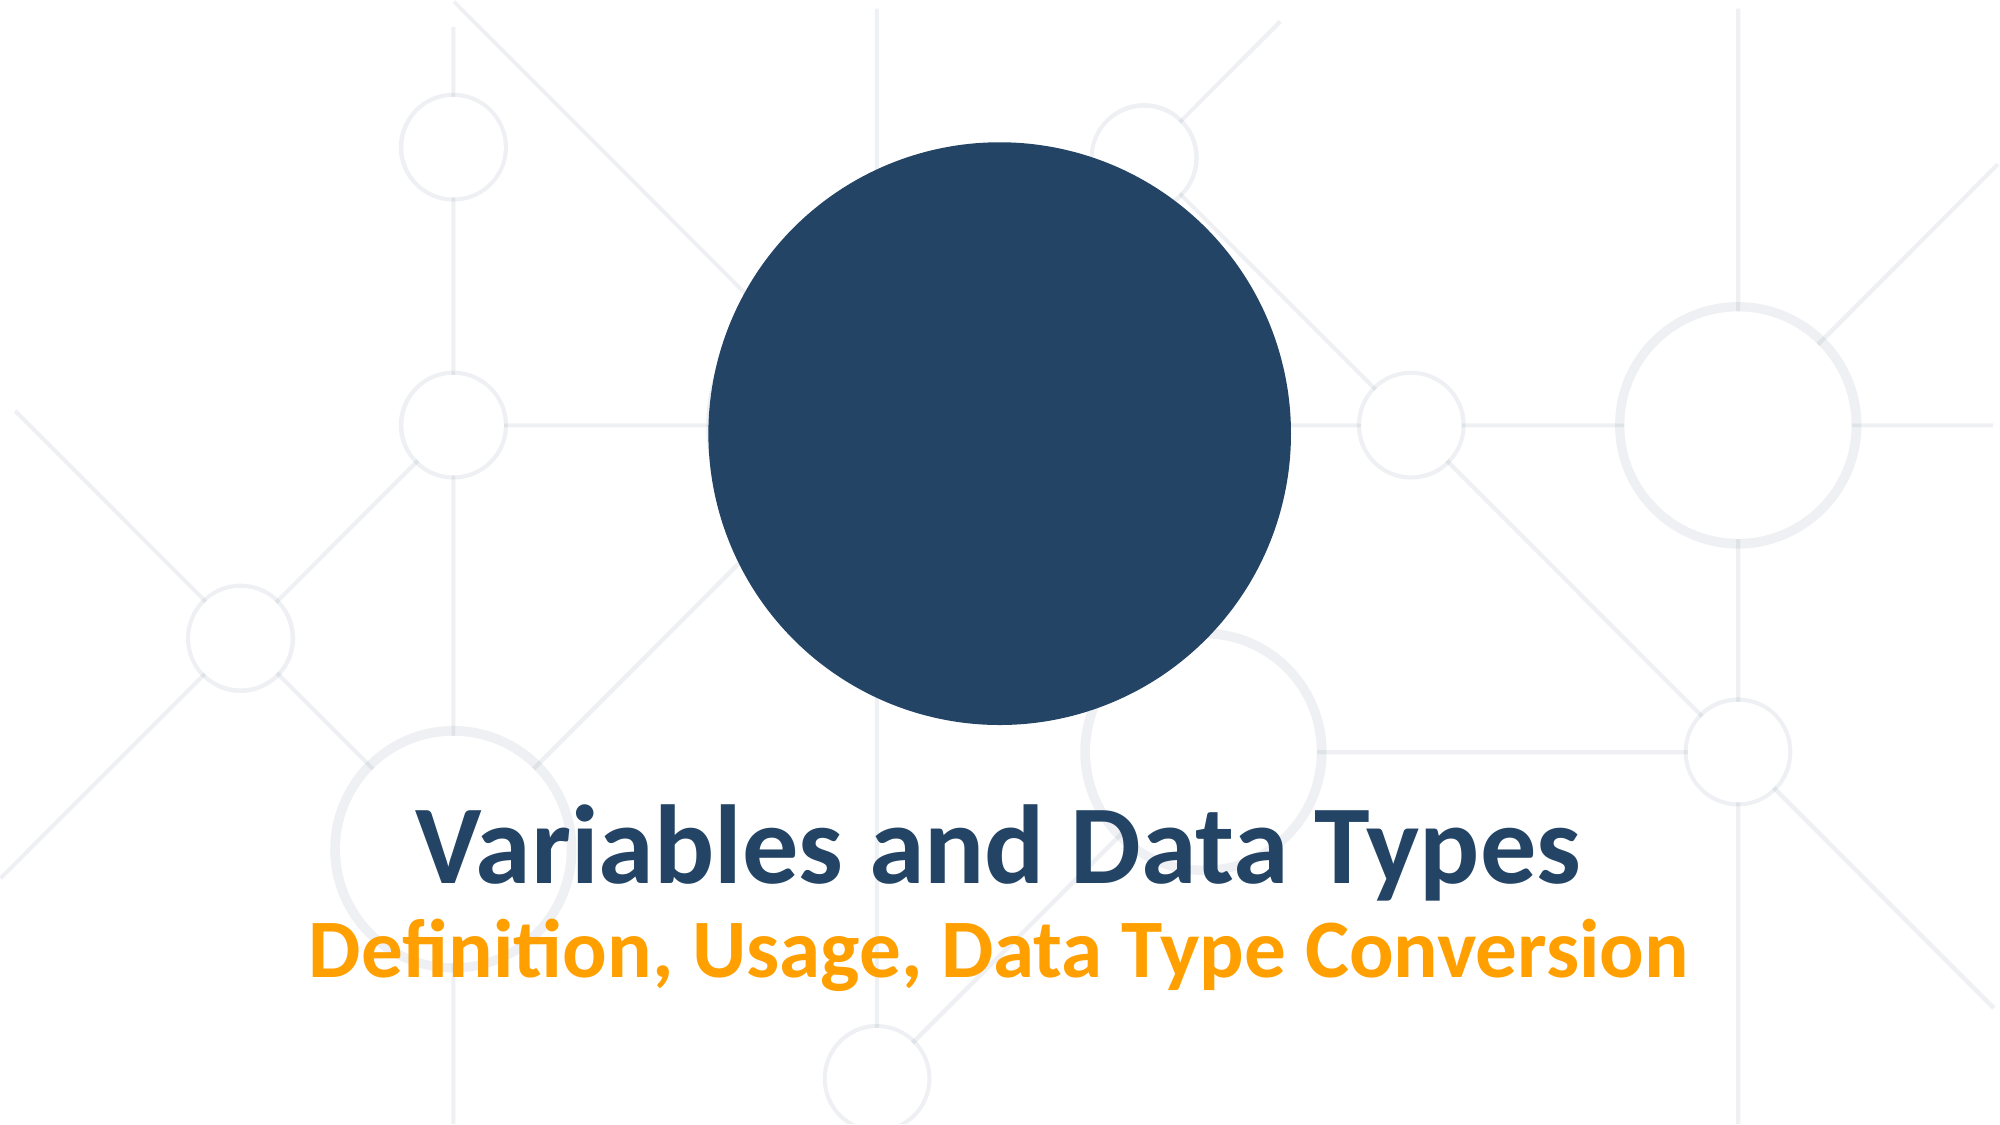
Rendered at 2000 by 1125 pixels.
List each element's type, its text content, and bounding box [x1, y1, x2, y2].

list Variables and Data Types [100, 771, 1899, 898]
list Definition, Usage, Data Type Conversion [100, 900, 1899, 983]
